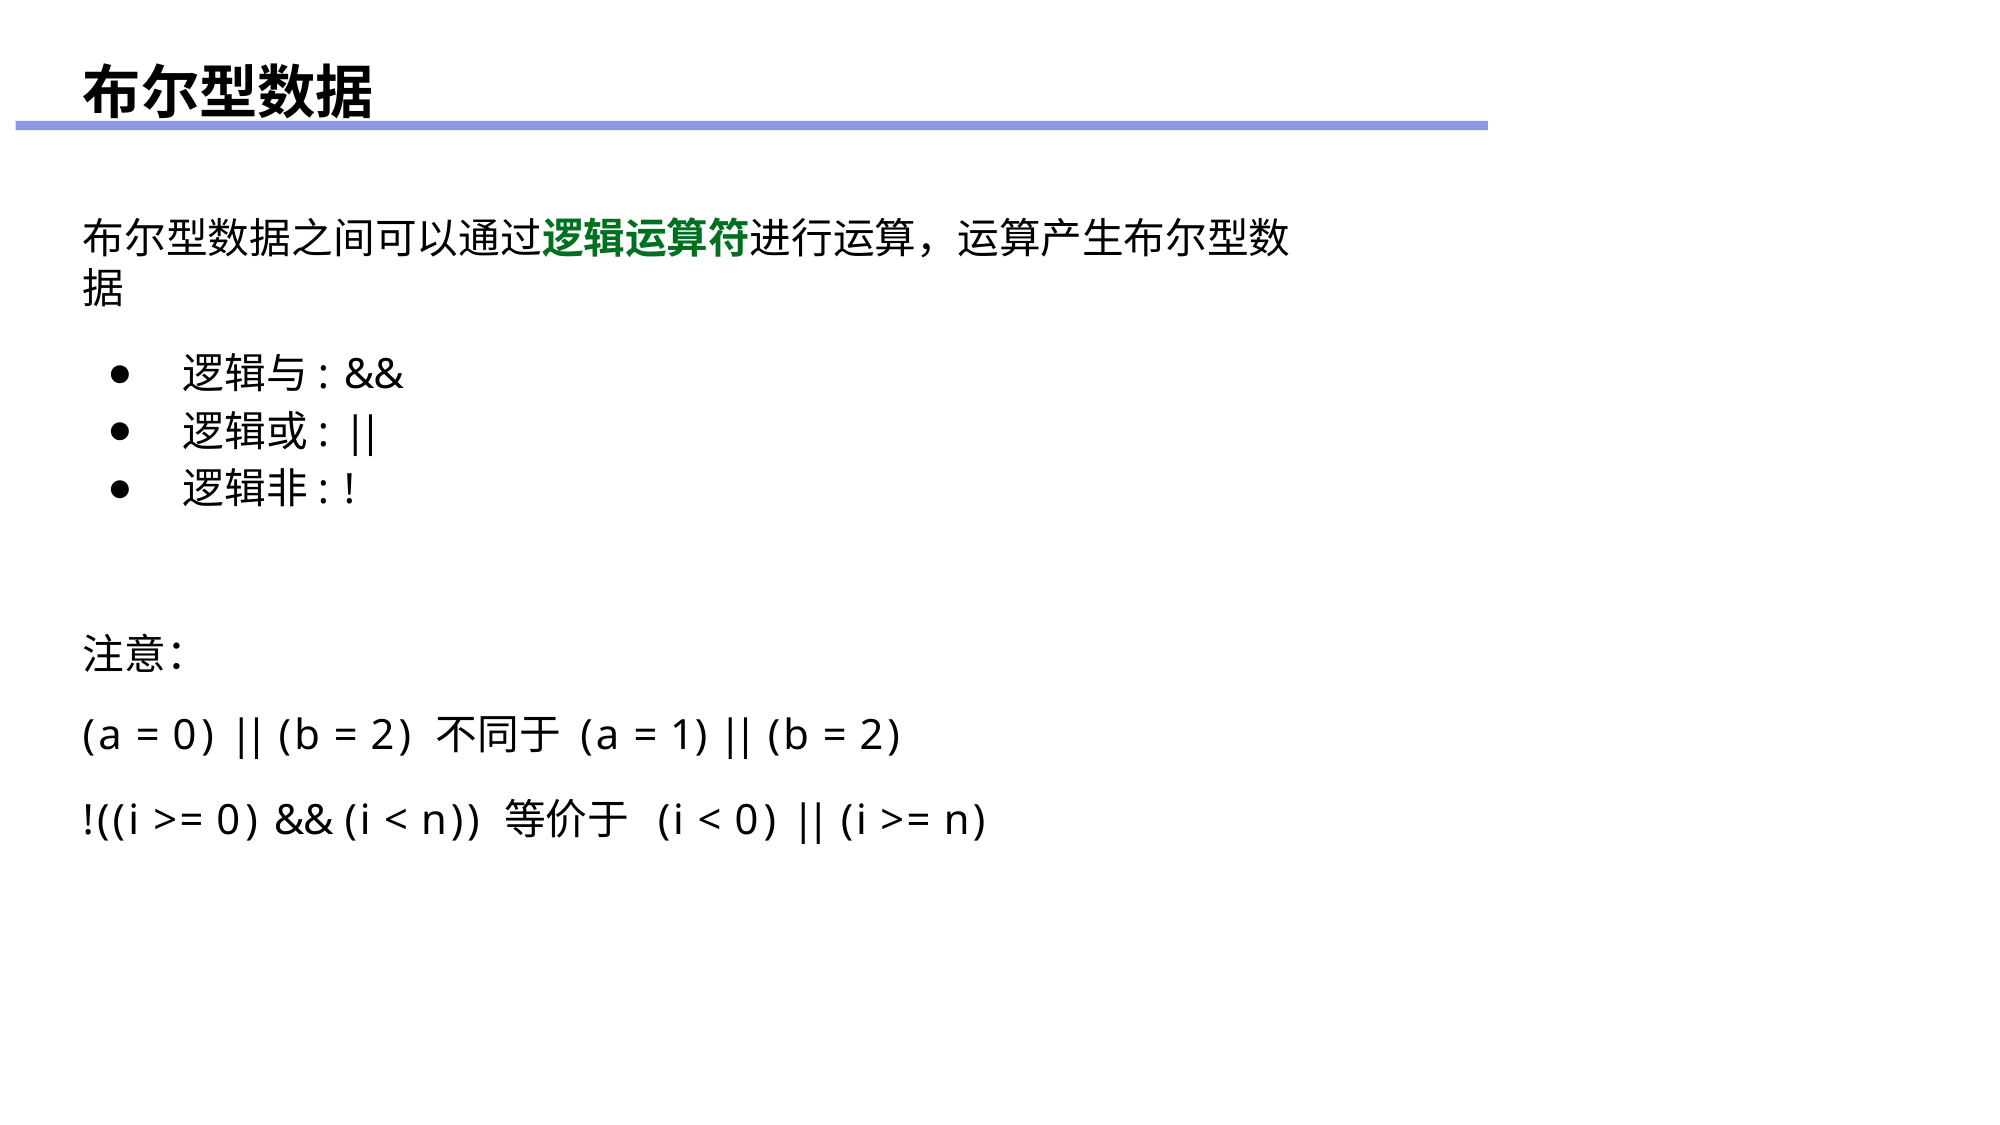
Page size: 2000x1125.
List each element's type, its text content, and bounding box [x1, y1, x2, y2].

text_box 布尔型数据之间可以通过逻辑运算符进行运算，运算产生布尔型数据 逻辑与: && 逻辑或: || 逻辑非: ! 注意： (a = 0) || (b = 2) 不同于 (a = 1) || (b = 2) !((i >= 0) && (i < n)) 等价于 (i < 0) || (i >= n) [79, 208, 1322, 844]
title 布尔型数据 [79, 0, 378, 185]
